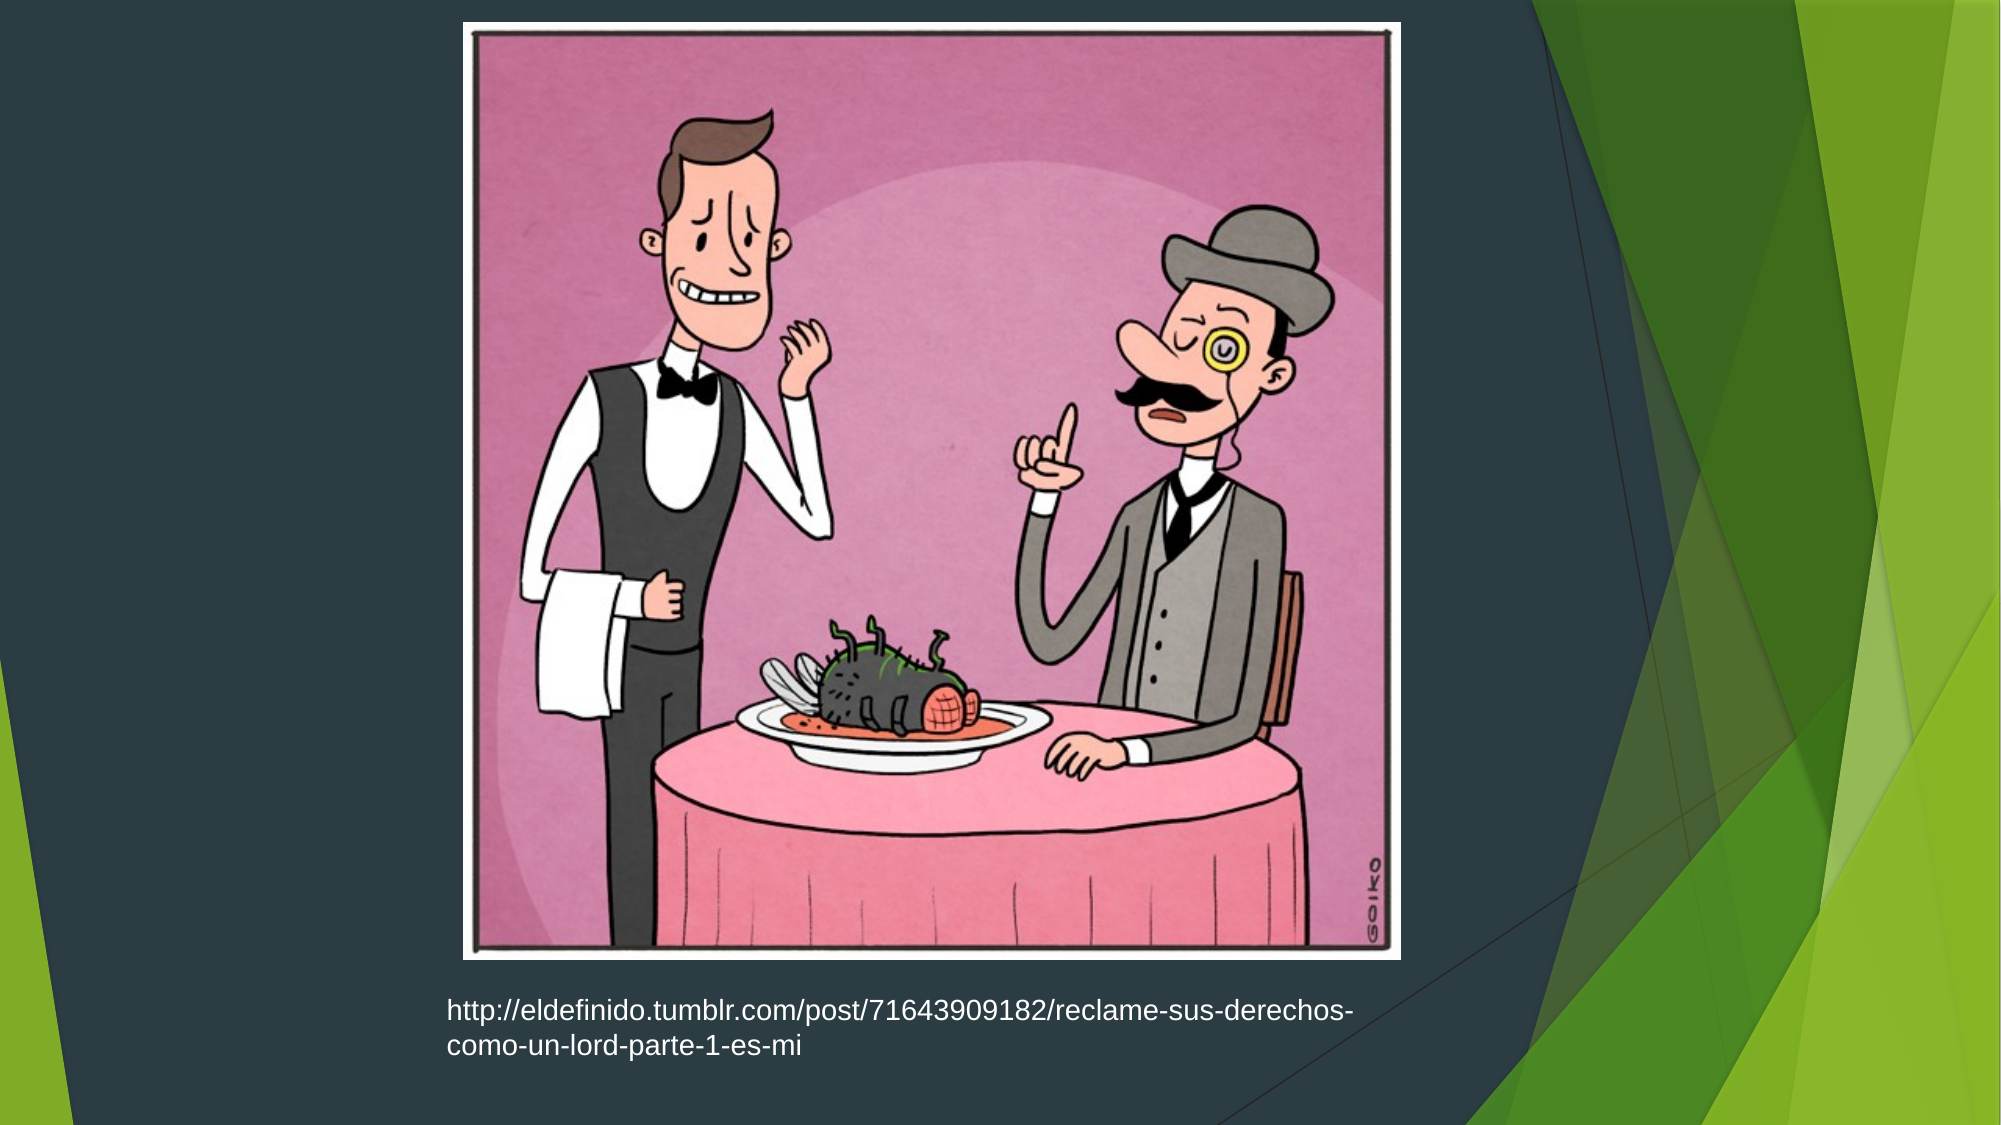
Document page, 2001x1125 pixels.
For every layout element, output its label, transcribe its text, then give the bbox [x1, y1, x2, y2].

picture [462, 21, 1402, 961]
text_box http://eldefinido.tumblr.com/post/71643909182/reclame-sus-derechos-como-un-lord-parte-1-es-mi [431, 984, 1432, 1069]
